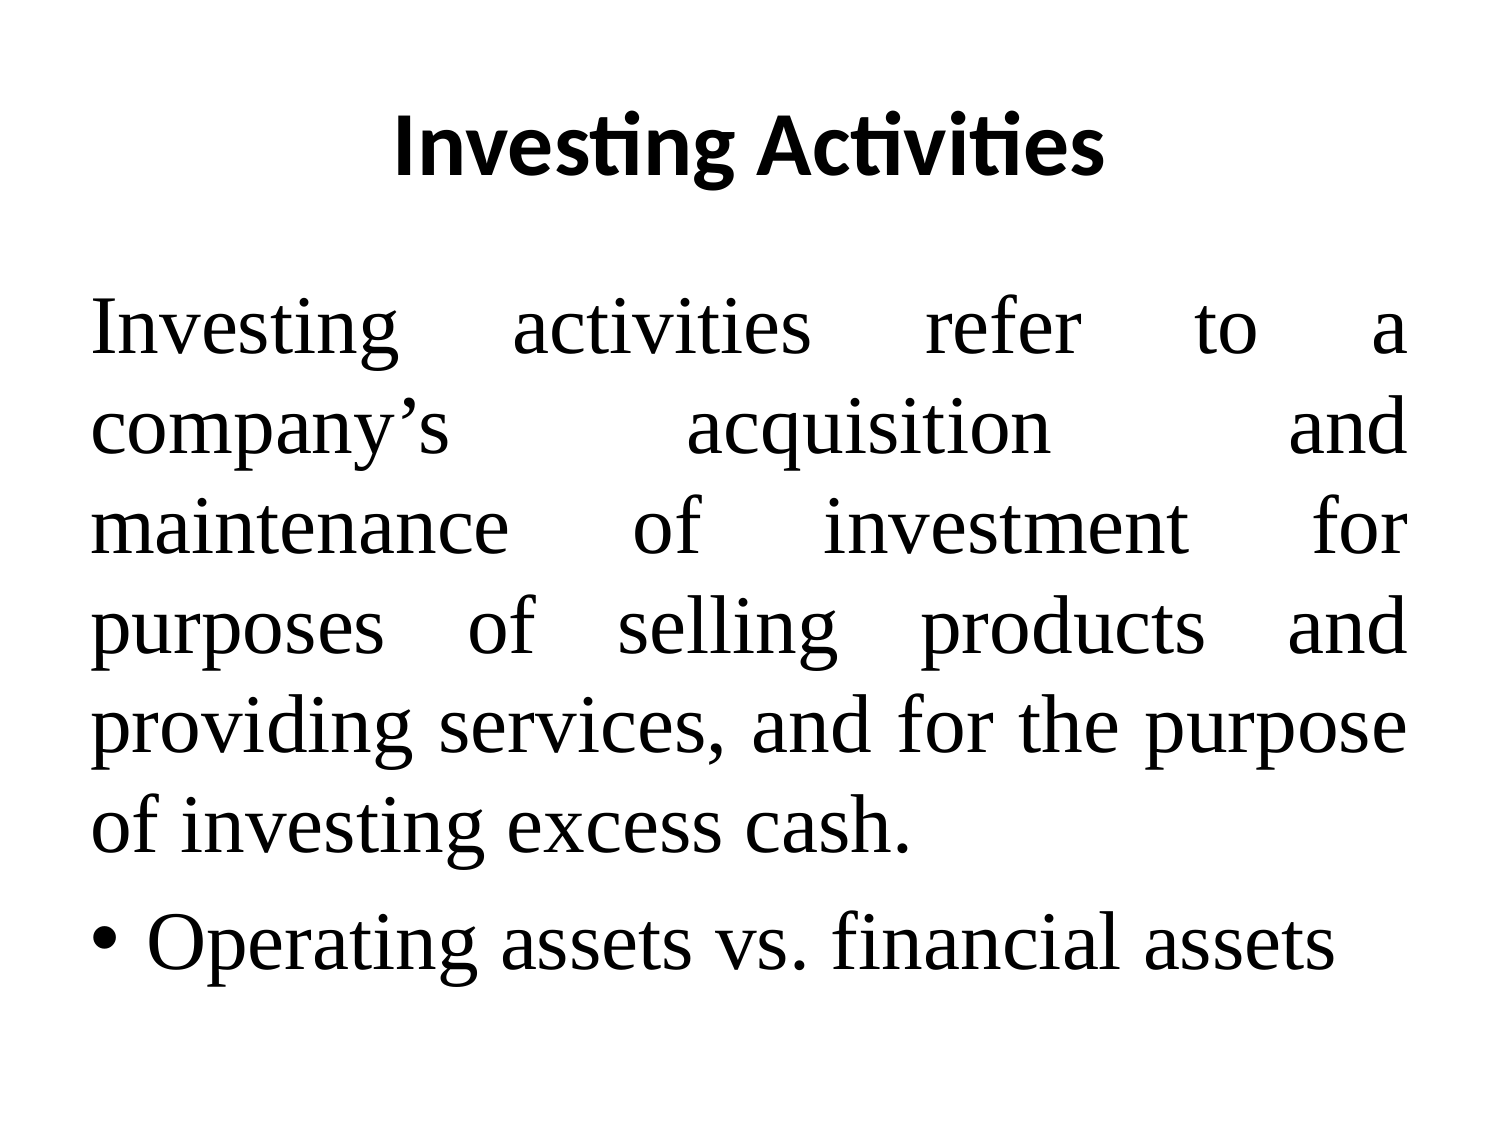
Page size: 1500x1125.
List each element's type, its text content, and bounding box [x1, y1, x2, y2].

title Investing Activities [75, 45, 1425, 233]
list Investing activities refer to a company’s acquisition and maintenance of investment for purposes of selling products and providing services, and for the purpose of investing excess cash. Operating assets vs. financial assets [75, 262, 1425, 1005]
